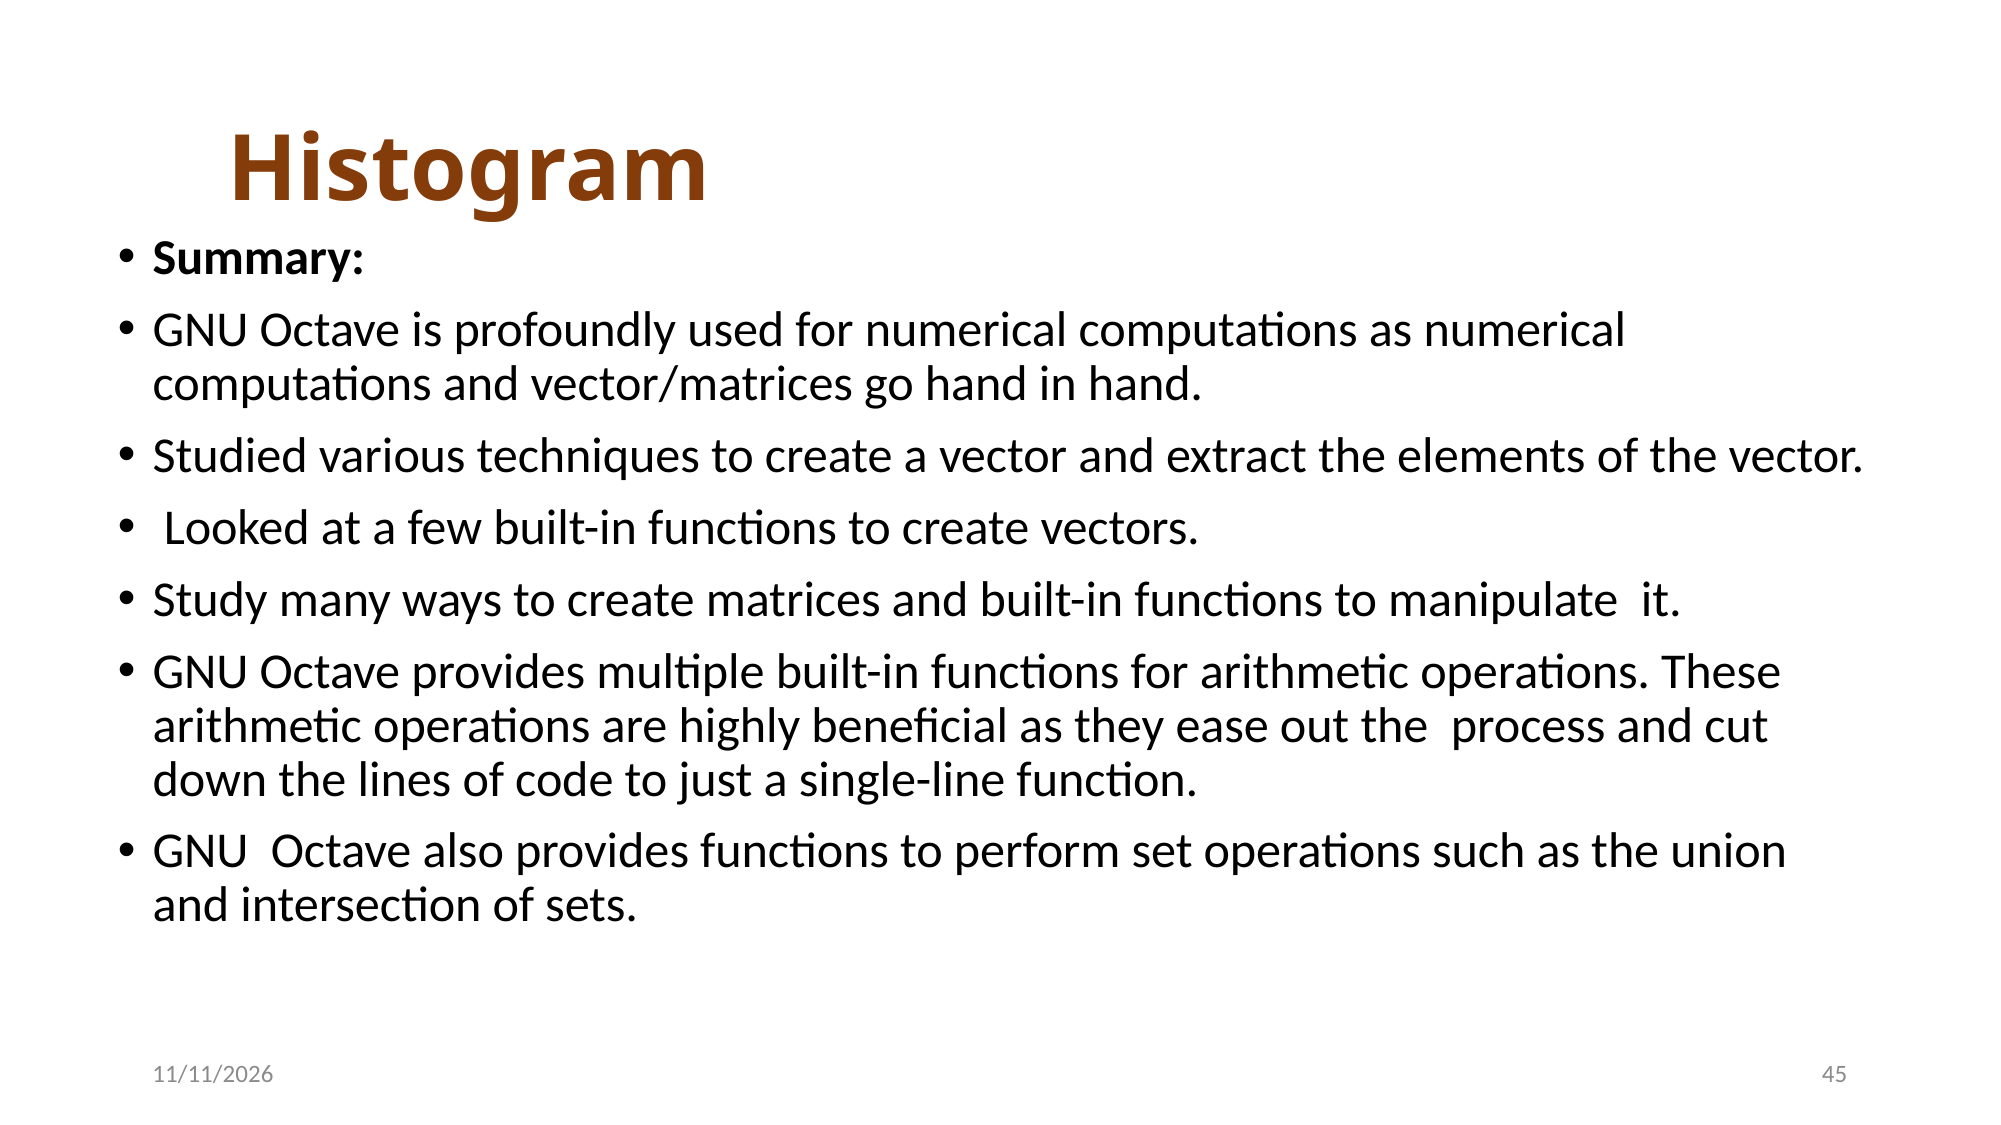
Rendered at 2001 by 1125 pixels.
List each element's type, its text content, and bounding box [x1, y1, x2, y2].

list Summary: GNU Octave is profoundly used for numerical computations as numerical computations and vector/matrices go hand in hand. Studied various techniques to create a vector and extract the elements of the vector. Looked at a few built-in functions to create vectors. Study many ways to create matrices and built-in functions to manipulate it. GNU Octave provides multiple built-in functions for arithmetic operations. These arithmetic operations are highly beneficial as they ease out the process and cut down the lines of code to just a single-line function. GNU Octave also provides functions to perform set operations such as the union and intersection of sets. [102, 224, 1898, 951]
slide_number 45 [1412, 1042, 1863, 1103]
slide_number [137, 1042, 588, 1103]
title Histogram [212, 103, 1788, 224]
